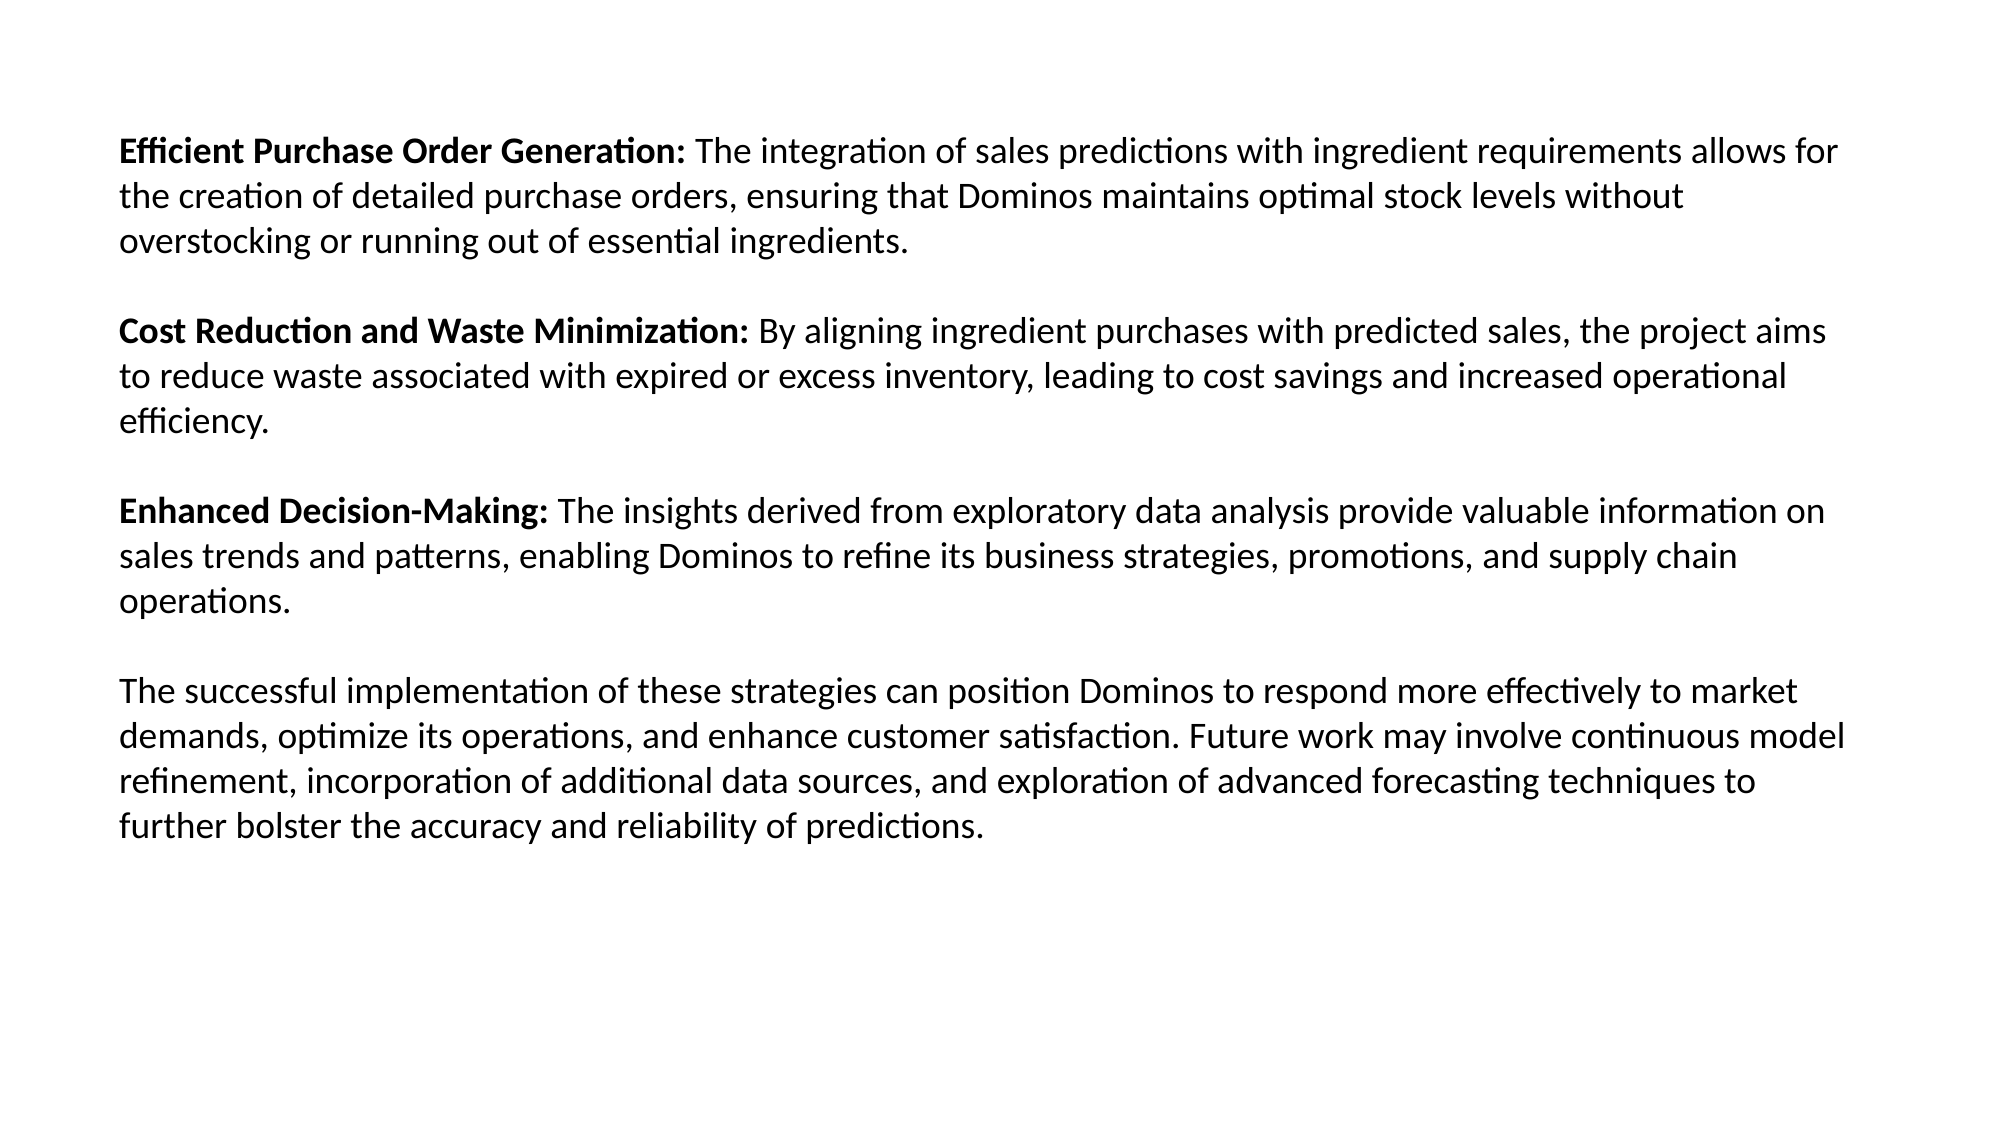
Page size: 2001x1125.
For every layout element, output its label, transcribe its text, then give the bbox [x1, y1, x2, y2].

text_box Efficient Purchase Order Generation: The integration of sales predictions with ingredient requirements allows for the creation of detailed purchase orders, ensuring that Dominos maintains optimal stock levels without overstocking or running out of essential ingredients. Cost Reduction and Waste Minimization: By aligning ingredient purchases with predicted sales, the project aims to reduce waste associated with expired or excess inventory, leading to cost savings and increased operational efficiency. Enhanced Decision-Making: The insights derived from exploratory data analysis provide valuable information on sales trends and patterns, enabling Dominos to refine its business strategies, promotions, and supply chain operations. The successful implementation of these strategies can position Dominos to respond more effectively to market demands, optimize its operations, and enhance customer satisfaction. Future work may involve continuous model refinement, incorporation of additional data sources, and exploration of advanced forecasting techniques to further bolster the accuracy and reliability of predictions. [104, 118, 1880, 984]
